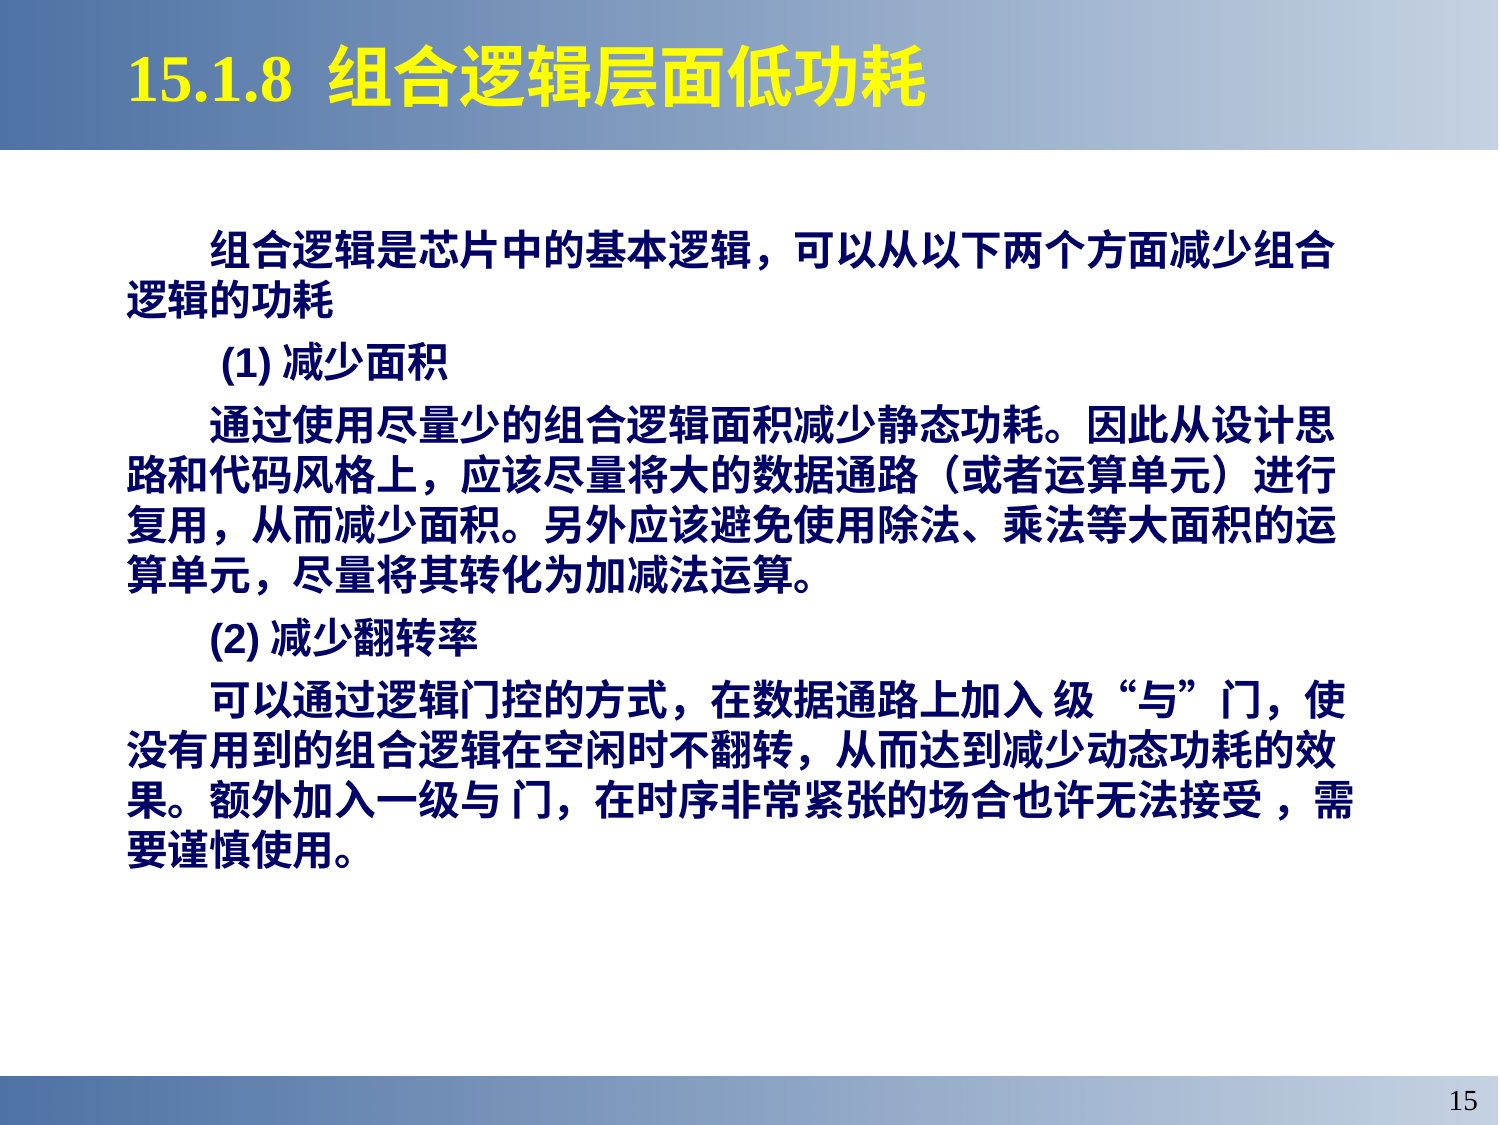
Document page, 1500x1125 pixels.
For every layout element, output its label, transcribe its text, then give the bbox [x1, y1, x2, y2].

title 15.1.8 组合逻辑层面低功耗 [112, 37, 1388, 216]
picture [0, 1076, 1500, 1125]
picture [0, 0, 1500, 150]
list 组合逻辑是芯片中的基本逻辑，可以从以下两个方面减少组合逻辑的功耗 (1)减少面积 通过使用尽量少的组合逻辑面积减少静态功耗。因此从设计思路和代码风格上，应该尽量将大的数据通路（或者运算单元）进行复用，从而减少面积。另外应该避免使用除法、乘法等大面积的运算单元，尽量将其转化为加减法运算。 (2)减少翻转率 可以通过逻辑门控的方式，在数据通路上加入 级“与”门，使没有用到的组合逻辑在空闲时不翻转，从而达到减少动态功耗的效果。额外加入一级与 门，在时序非常紧张的场合也许无法接受 ，需要谨慎使用。 [112, 216, 1388, 1013]
